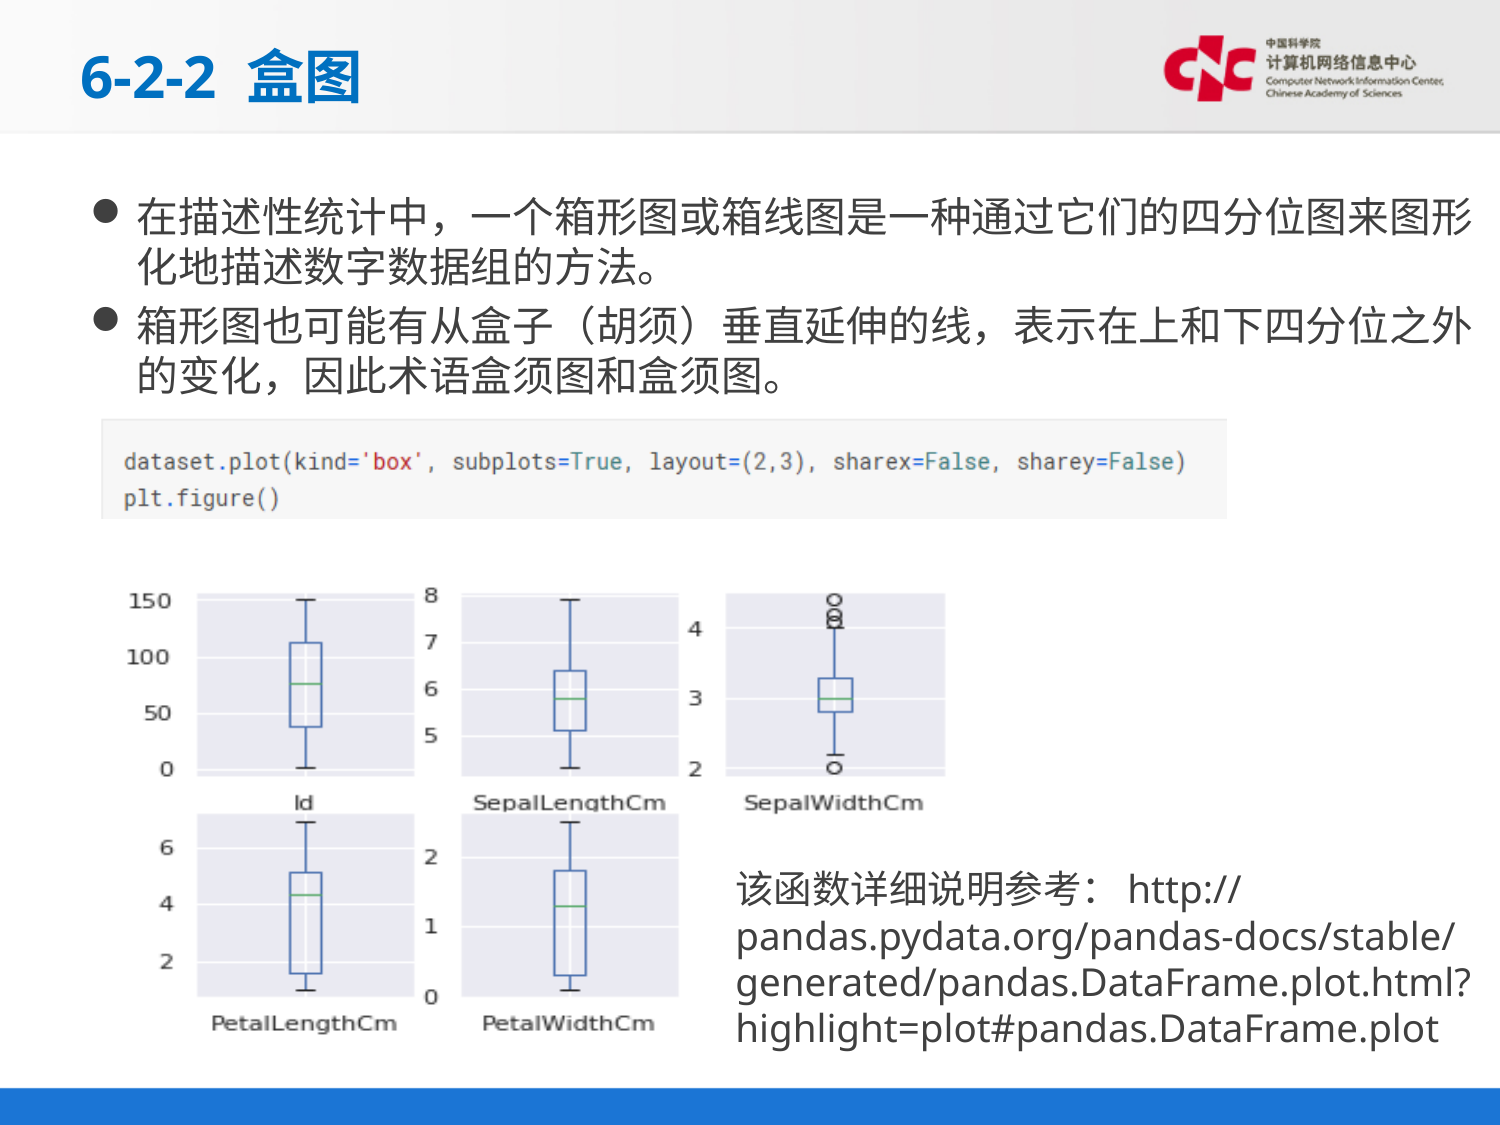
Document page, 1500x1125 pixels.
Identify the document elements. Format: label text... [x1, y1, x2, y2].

list 在描述性统计中，一个箱形图或箱线图是一种通过它们的四分位图来图形化地描述数字数据组的方法。 箱形图也可能有从盒子（胡须）垂直延伸的线，表示在上和下四分位之外的变化，因此术语盒须图和盒须图。 [0, 183, 1500, 421]
picture [0, 416, 1500, 1125]
title 6-2-2 盒图 [64, 25, 1400, 126]
picture [0, 0, 1500, 183]
text_box 该函数详细说明参考：http://pandas.pydata.org/pandas-docs/stable/generated/pandas.DataFrame.plot.html?highlight=plot#pandas.DataFrame.plot [720, 857, 1500, 1069]
